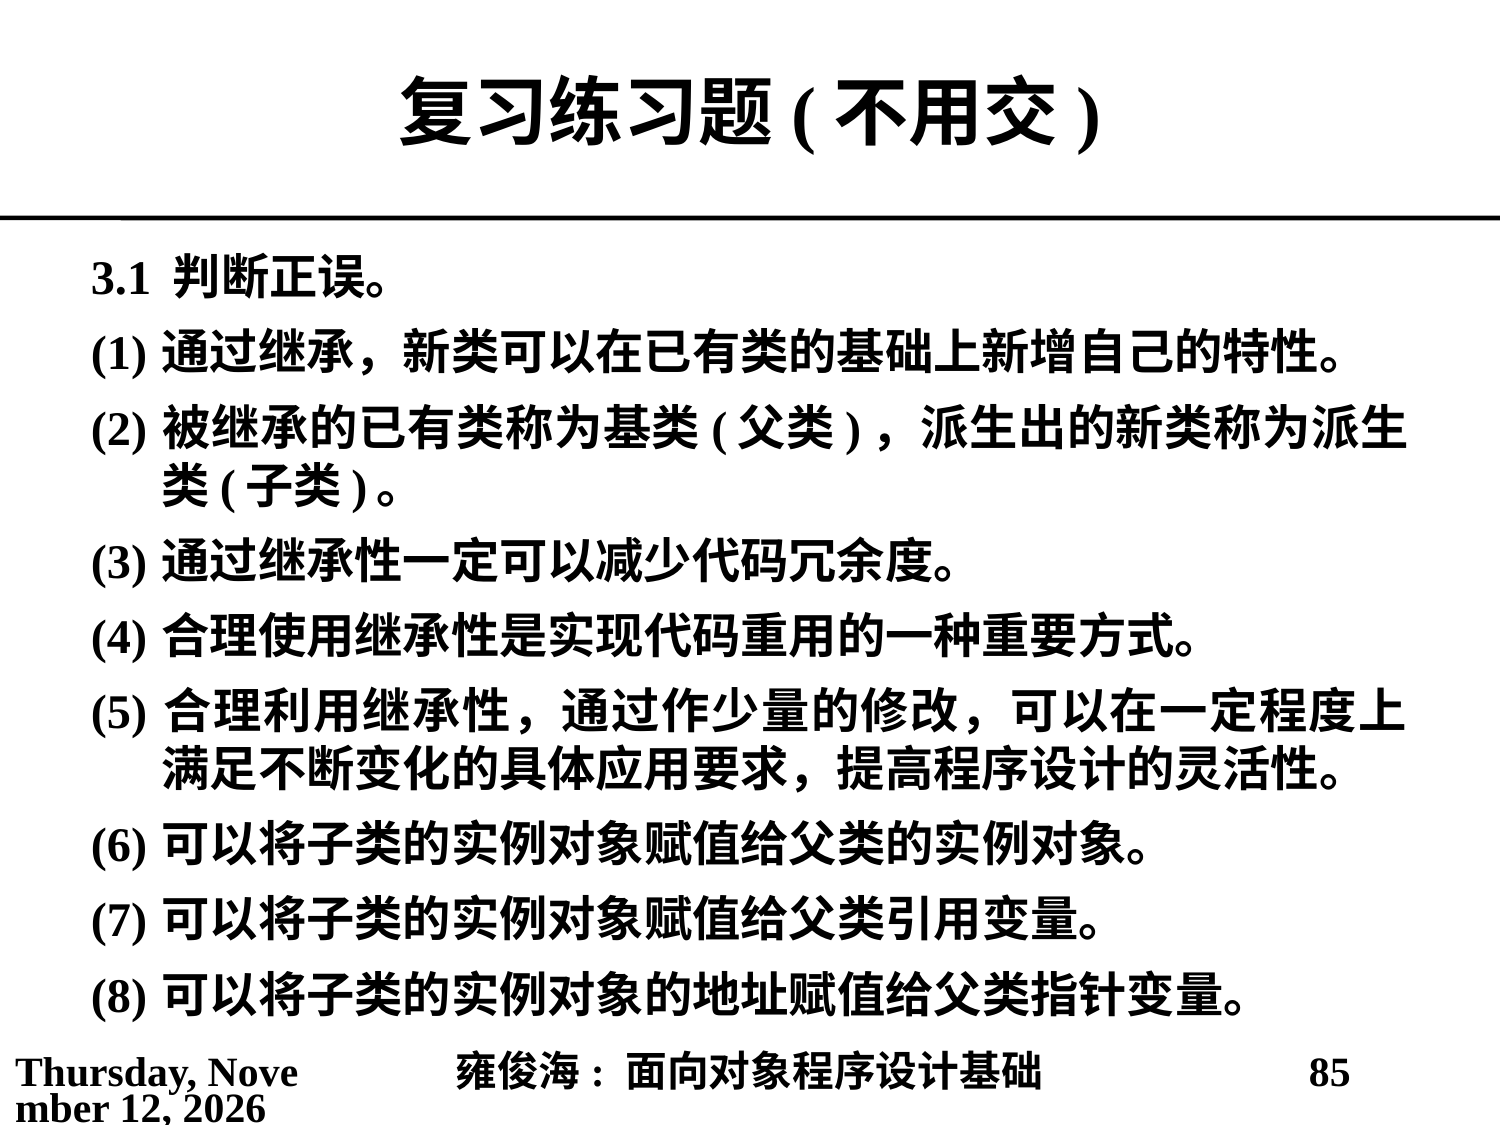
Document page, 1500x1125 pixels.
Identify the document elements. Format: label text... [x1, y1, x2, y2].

title 复习练习题(不用交) [0, 0, 1500, 217]
slide_number 85 [1161, 1042, 1499, 1103]
footer 雍俊海: 面向对象程序设计基础 [337, 1042, 1161, 1103]
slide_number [0, 1042, 337, 1103]
list 3.1 判断正误。 (1) 通过继承，新类可以在已有类的基础上新增自己的特性。 (2) 被继承的已有类称为基类(父类)，派生出的新类称为派生类(子类)。 (3) 通过继承性一定可以减少代码冗余度。 (4) 合理使用继承性是实现代码重用的一种重要方式。 (5) 合理利用继承性，通过作少量的修改，可以在一定程度上满足不断变化的具体应用要求，提高程序设计的灵活性。 (6) 可以将子类的实例对象赋值给父类的实例对象。 (7) 可以将子类的实例对象赋值给父类引用变量。 (8) 可以将子类的实例对象的地址赋值给父类指针变量。 [75, 239, 1425, 1042]
